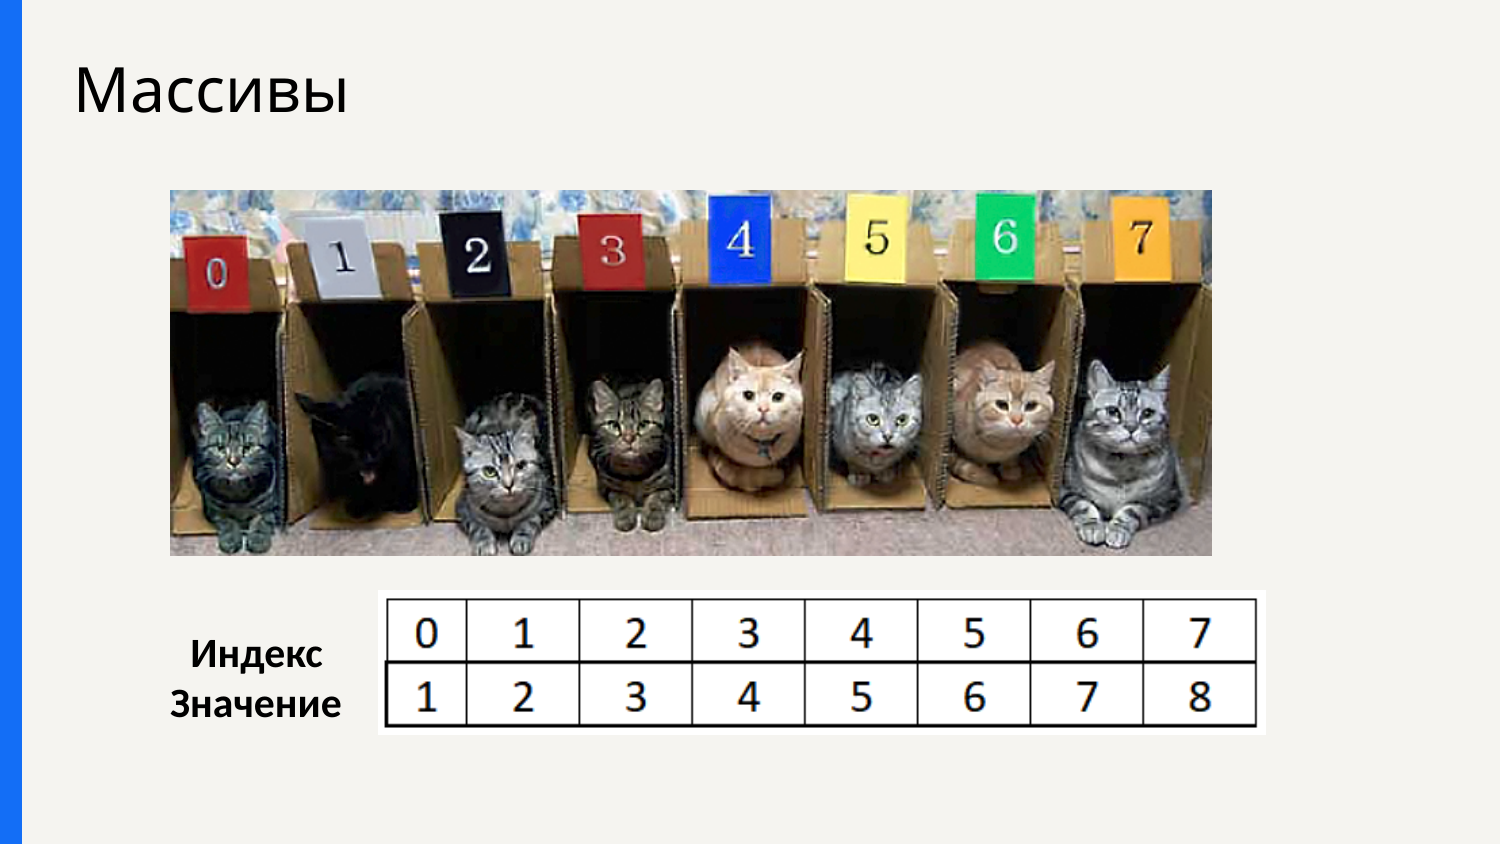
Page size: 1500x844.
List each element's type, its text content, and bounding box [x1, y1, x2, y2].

title Массивы [58, 34, 1324, 188]
text_box [0, 0, 22, 844]
picture [170, 190, 1212, 556]
text_box Индекс Значение [21, 618, 357, 734]
picture [378, 590, 1266, 735]
